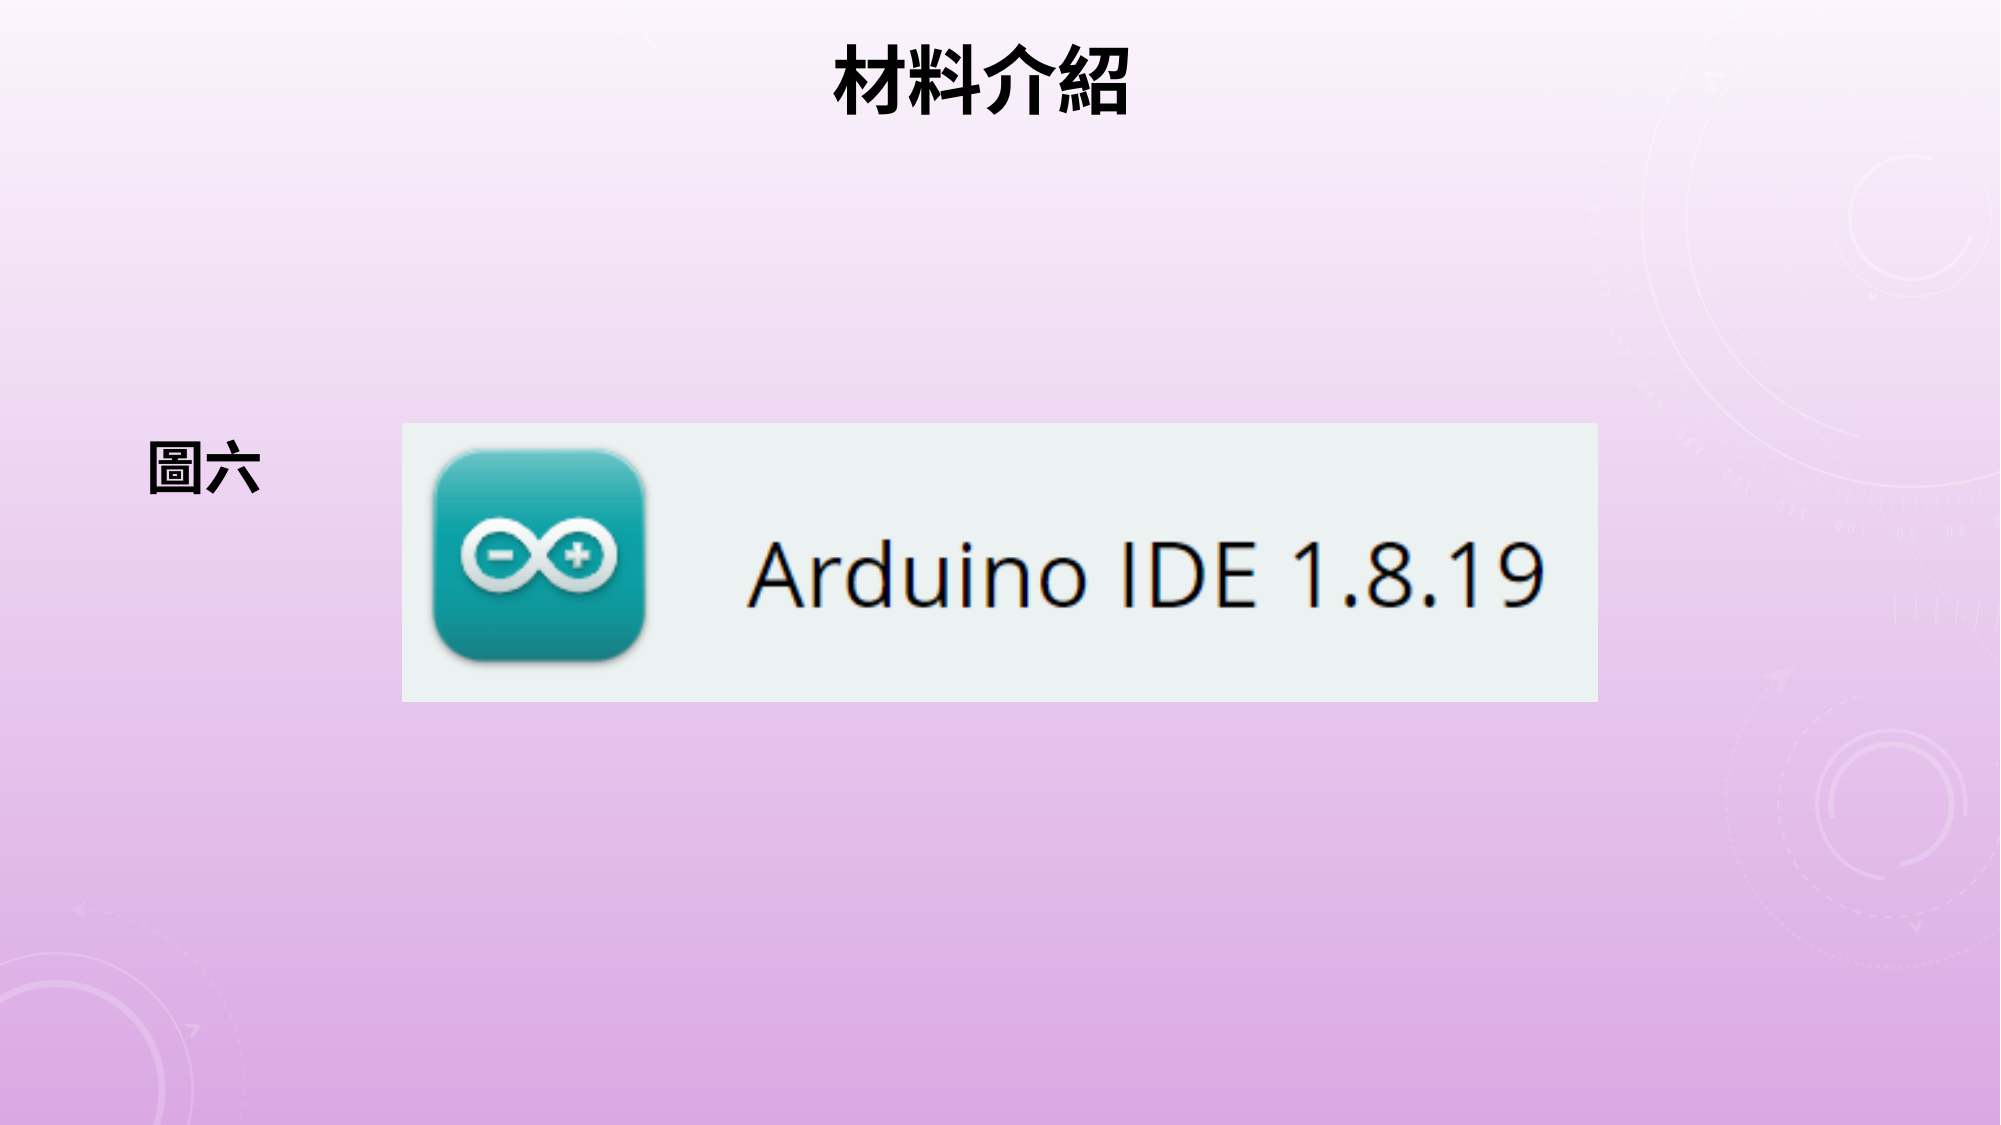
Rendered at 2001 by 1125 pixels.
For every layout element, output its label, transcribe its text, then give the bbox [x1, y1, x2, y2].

text_box 材料介紹 [176, 26, 1789, 131]
text_box 圖六 [51, 423, 358, 509]
picture [0, 0, 2000, 1125]
